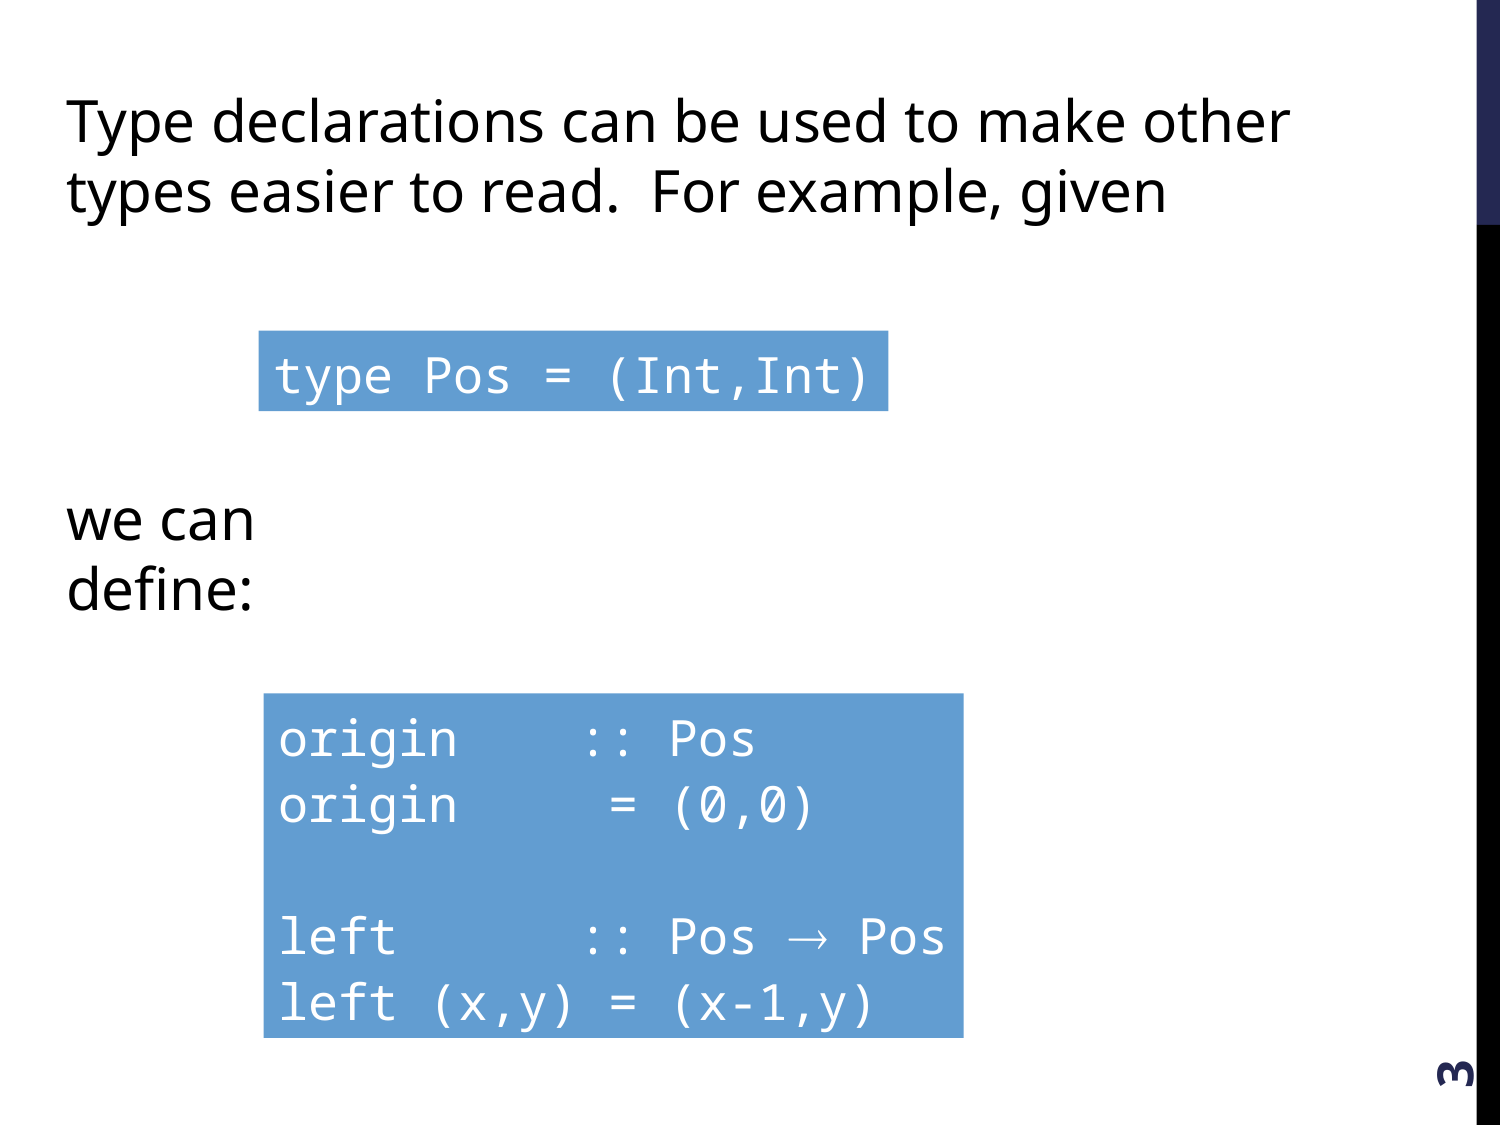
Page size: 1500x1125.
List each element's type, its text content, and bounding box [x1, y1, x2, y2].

text_box Type declarations can be used to make other types easier to read. For example, given [51, 77, 1420, 232]
slide_number 2 [1427, 887, 1488, 1104]
text_box origin :: Pos origin = (0,0) left :: Pos  Pos left (x,y) = (x-1,y) [263, 693, 964, 1038]
text_box we can define: [51, 475, 464, 630]
text_box type Pos = (Int,Int) [258, 330, 889, 412]
